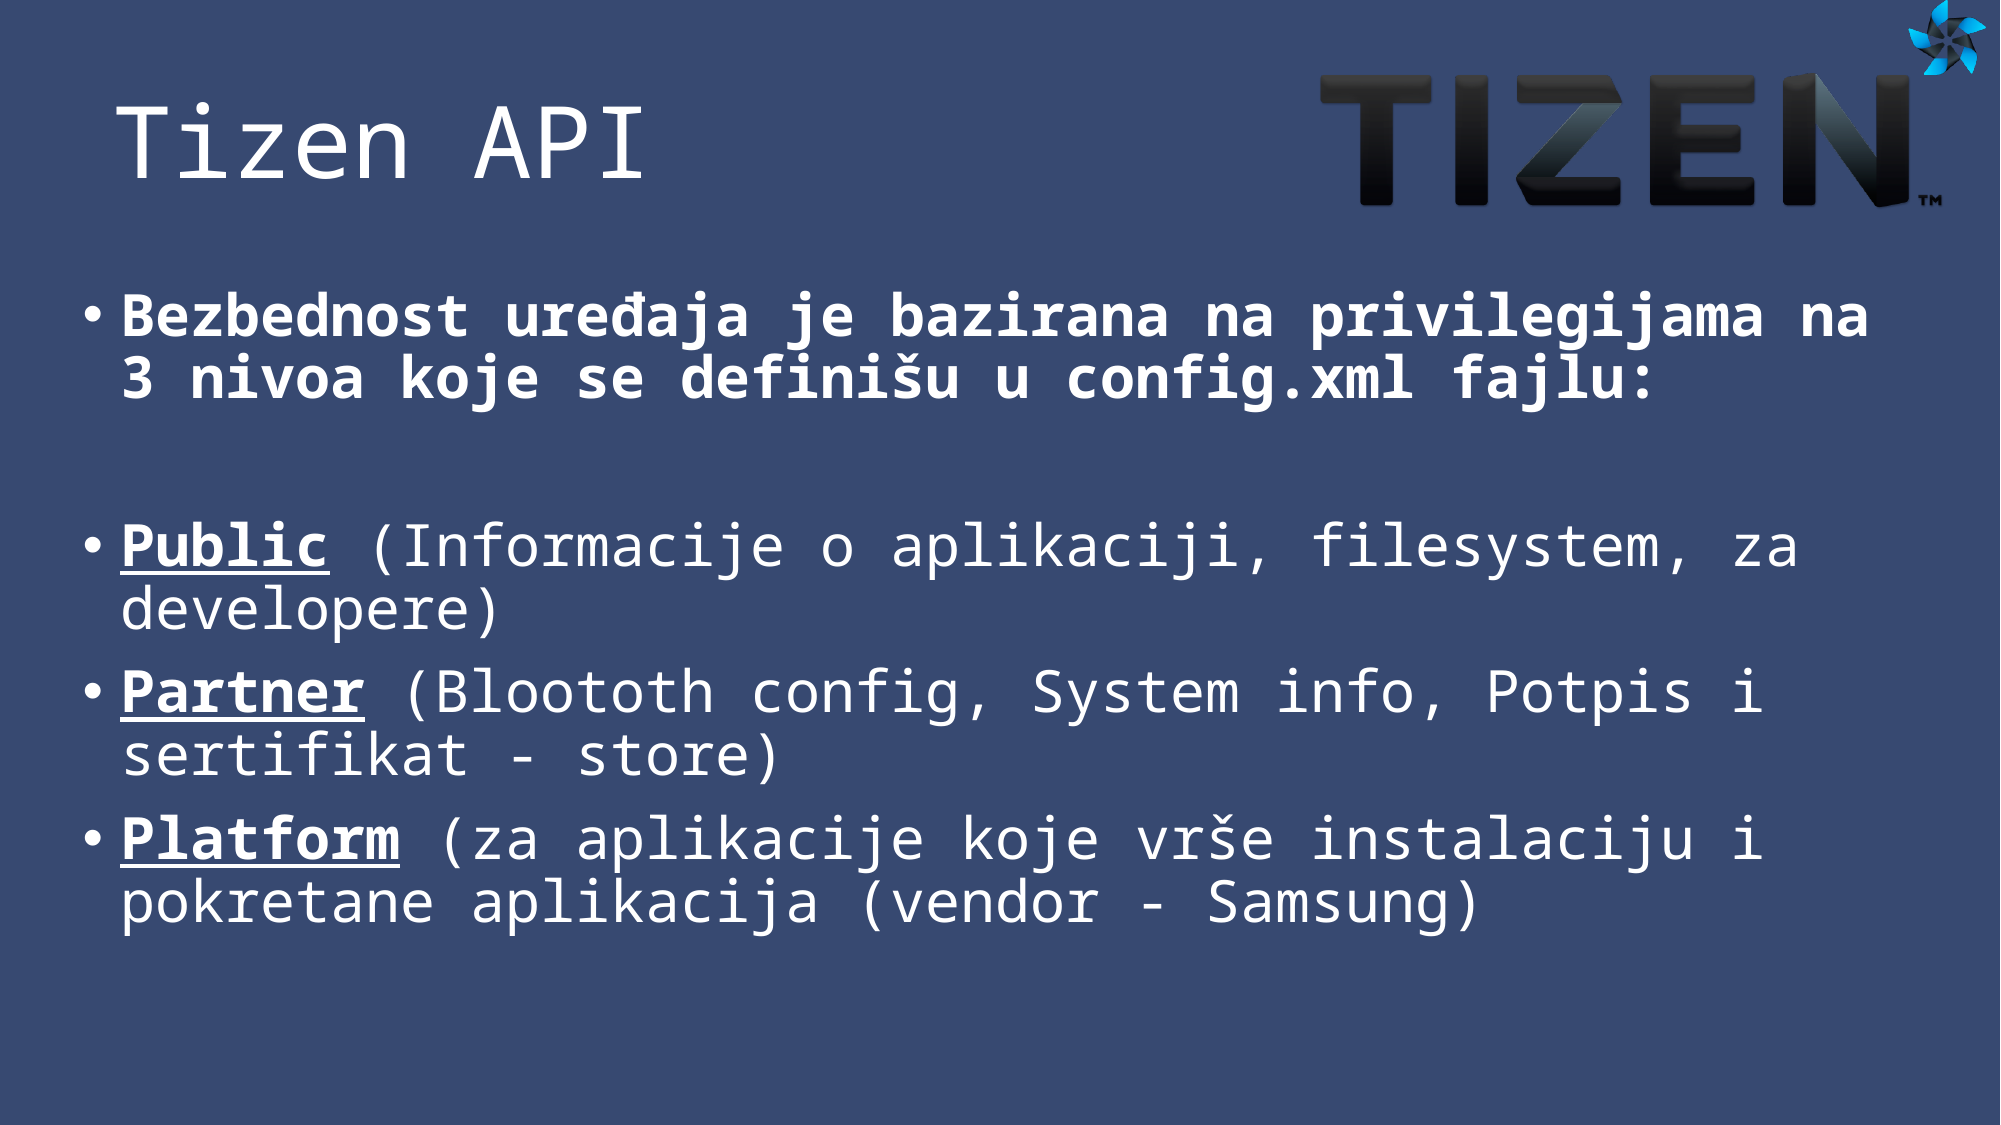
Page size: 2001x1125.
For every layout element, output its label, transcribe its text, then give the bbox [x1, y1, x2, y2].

picture [1318, 0, 1986, 221]
list Bezbednost uređaja je bazirana na privilegijama na 3 nivoa koje se definišu u config.xml fajlu: Public (Informacije o aplikaciji, filesystem, za developere) Partner (Bloototh config, System info, Potpis i sertifikat - store) Platform (za aplikacije koje vrše instalaciju i pokretane aplikacija (vendor - Samsung) [67, 278, 1943, 1115]
title Tizen API [97, 37, 1823, 255]
